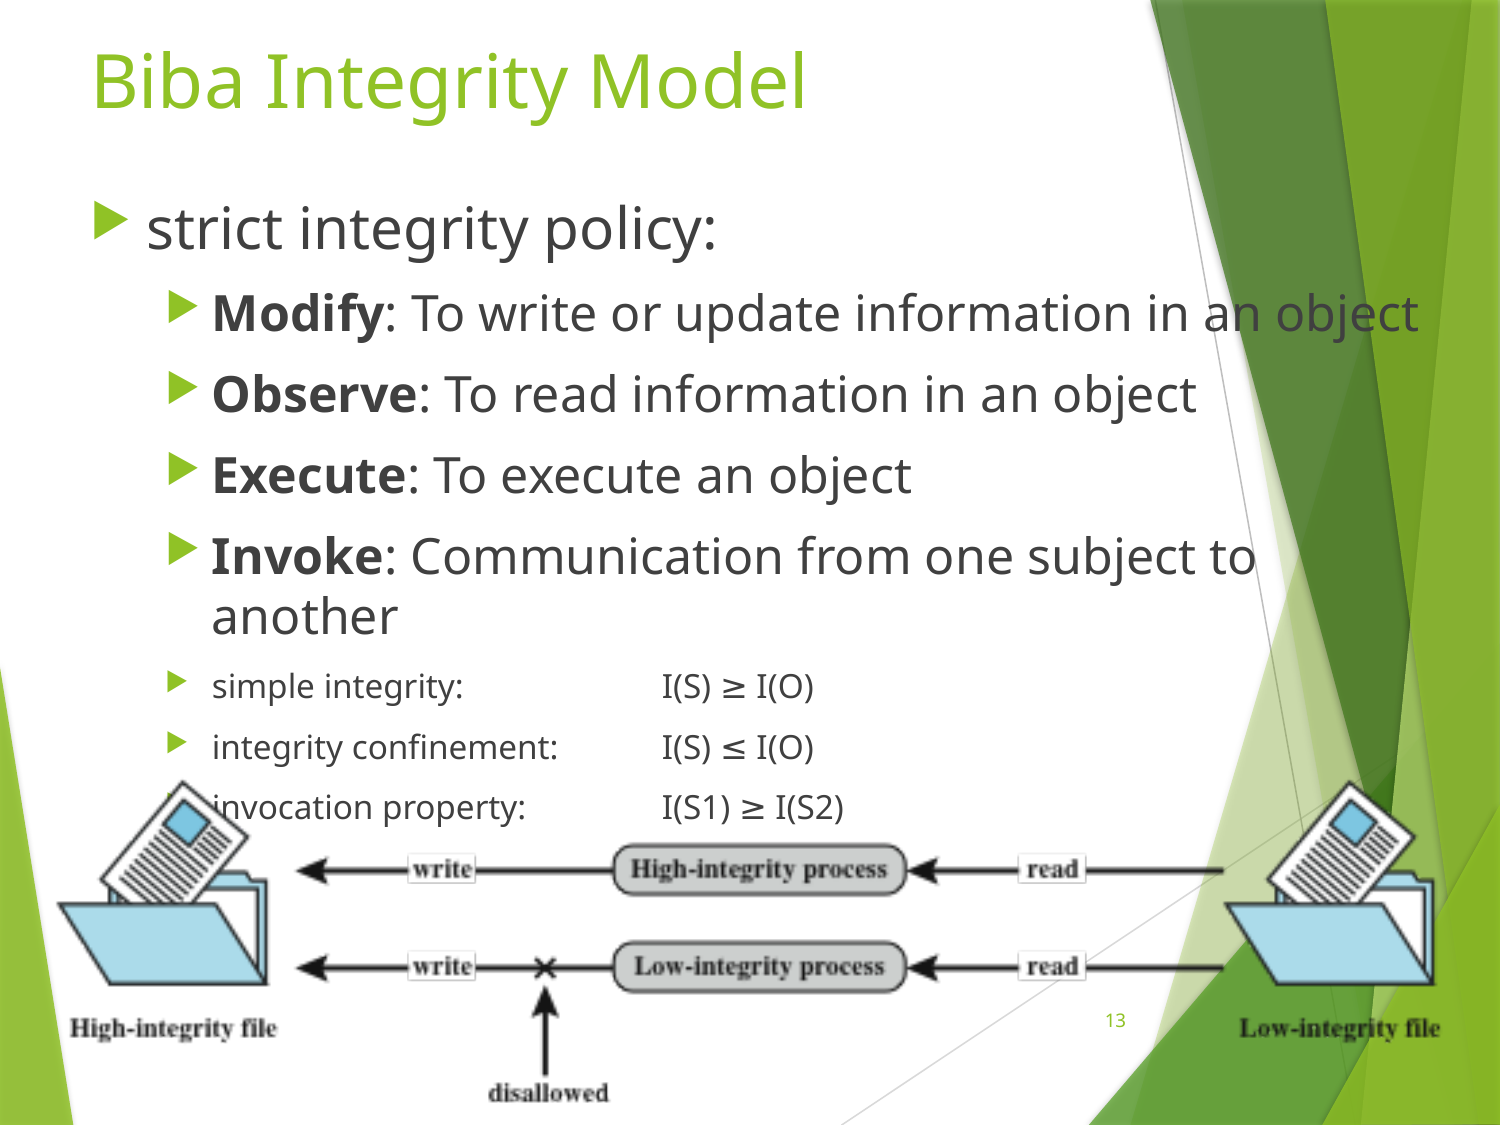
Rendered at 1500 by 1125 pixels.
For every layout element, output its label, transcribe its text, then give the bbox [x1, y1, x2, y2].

list strict integrity policy: Modify: To write or update information in an object Observe: To read information in an object Execute: To execute an object Invoke: Communication from one subject to another simple integrity: I(S) ≥ I(O) integrity confinement: I(S) ≤ I(O) invocation property: I(S1) ≥ I(S2) [75, 183, 1459, 739]
picture [0, 739, 1500, 1125]
title Biba Integrity Model [75, 26, 1369, 183]
